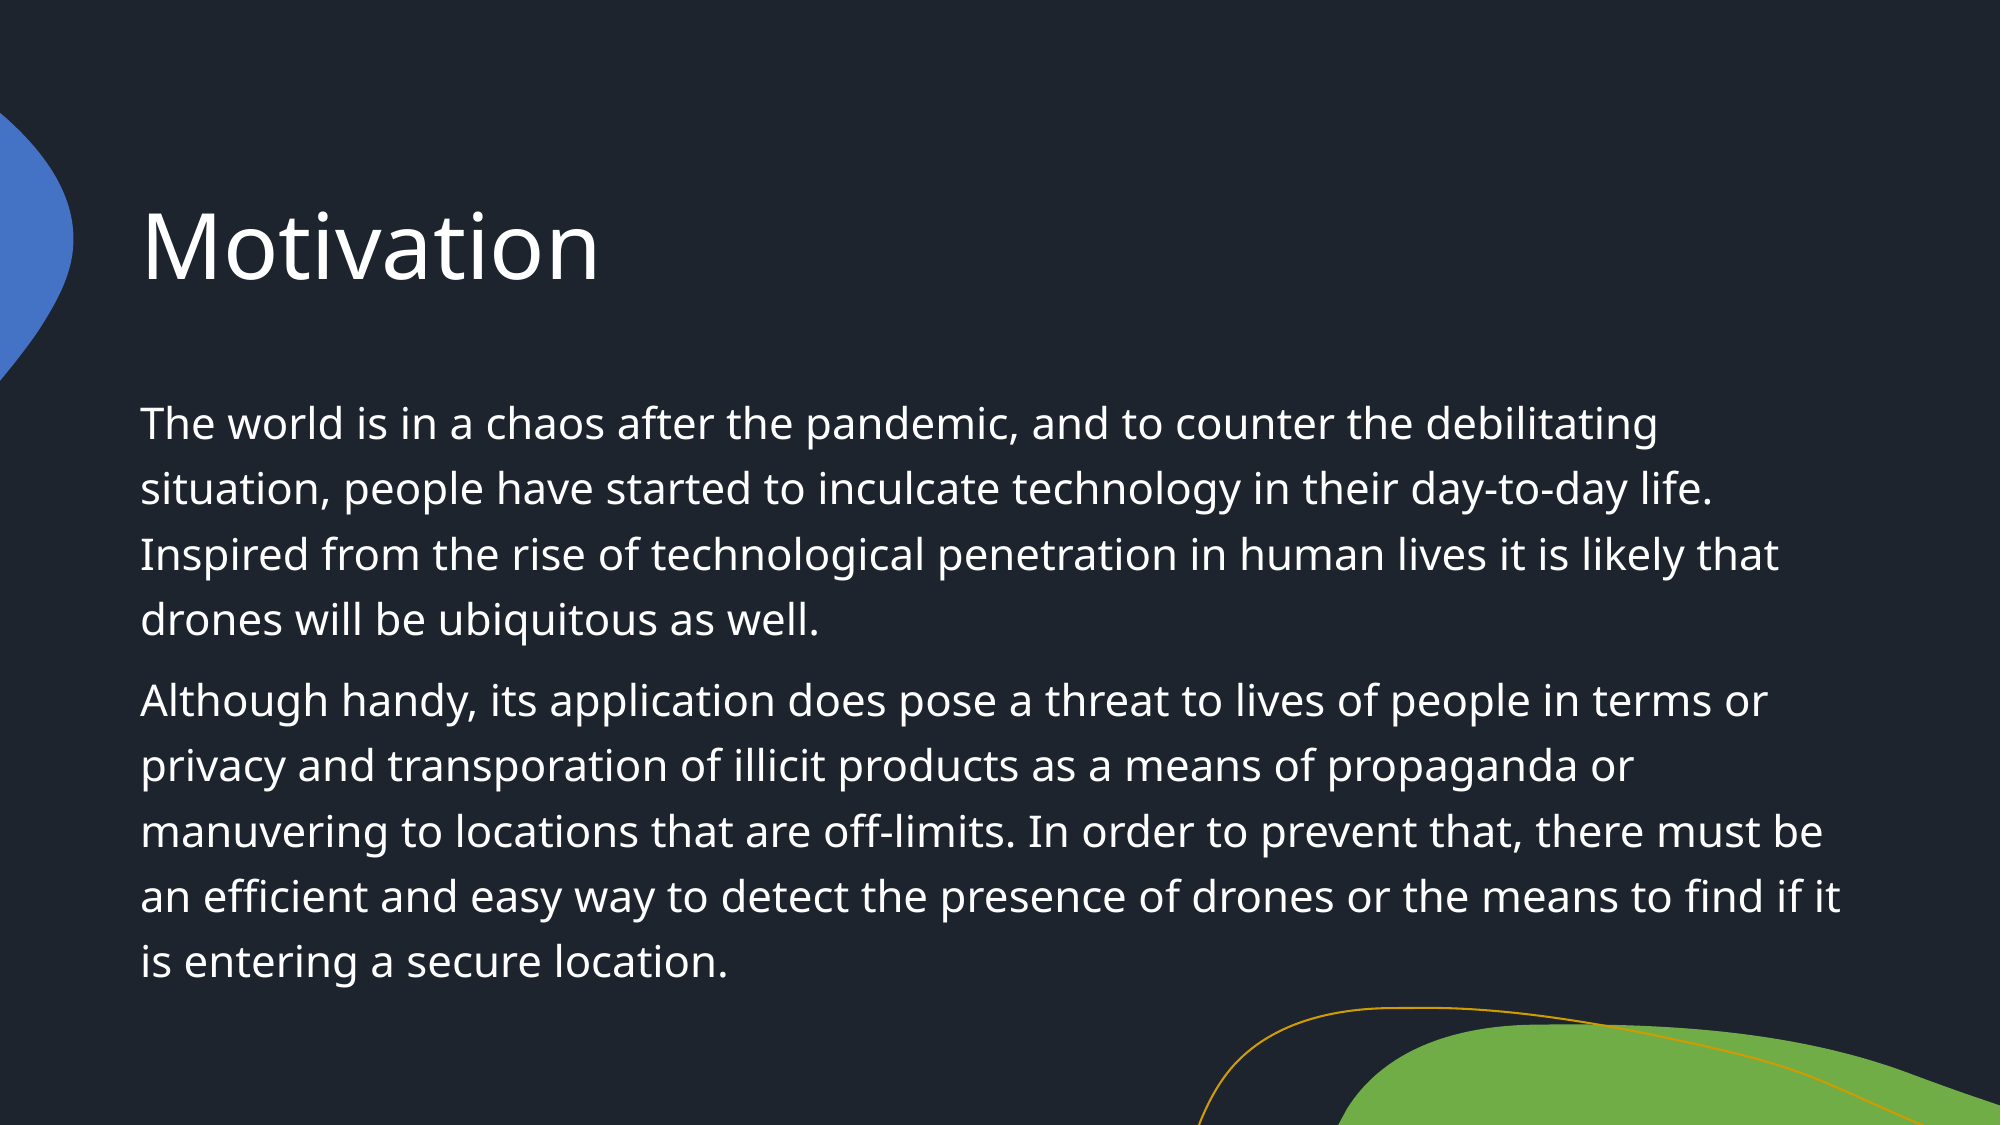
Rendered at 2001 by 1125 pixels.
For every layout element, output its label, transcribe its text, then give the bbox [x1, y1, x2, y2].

list The world is in a chaos after the pandemic, and to counter the debilitating situation, people have started to inculcate technology in their day-to-day life. Inspired from the rise of technological penetration in human lives it is likely that drones will be ubiquitous as well. Although handy, its application does pose a threat to lives of people in terms or privacy and transporation of illicit products as a means of propaganda or manuvering to locations that are off-limits. In order to prevent that, there must be an efficient and easy way to detect the presence of drones or the means to find if it is entering a secure location. [125, 375, 1875, 1002]
title Motivation [125, 125, 1875, 375]
